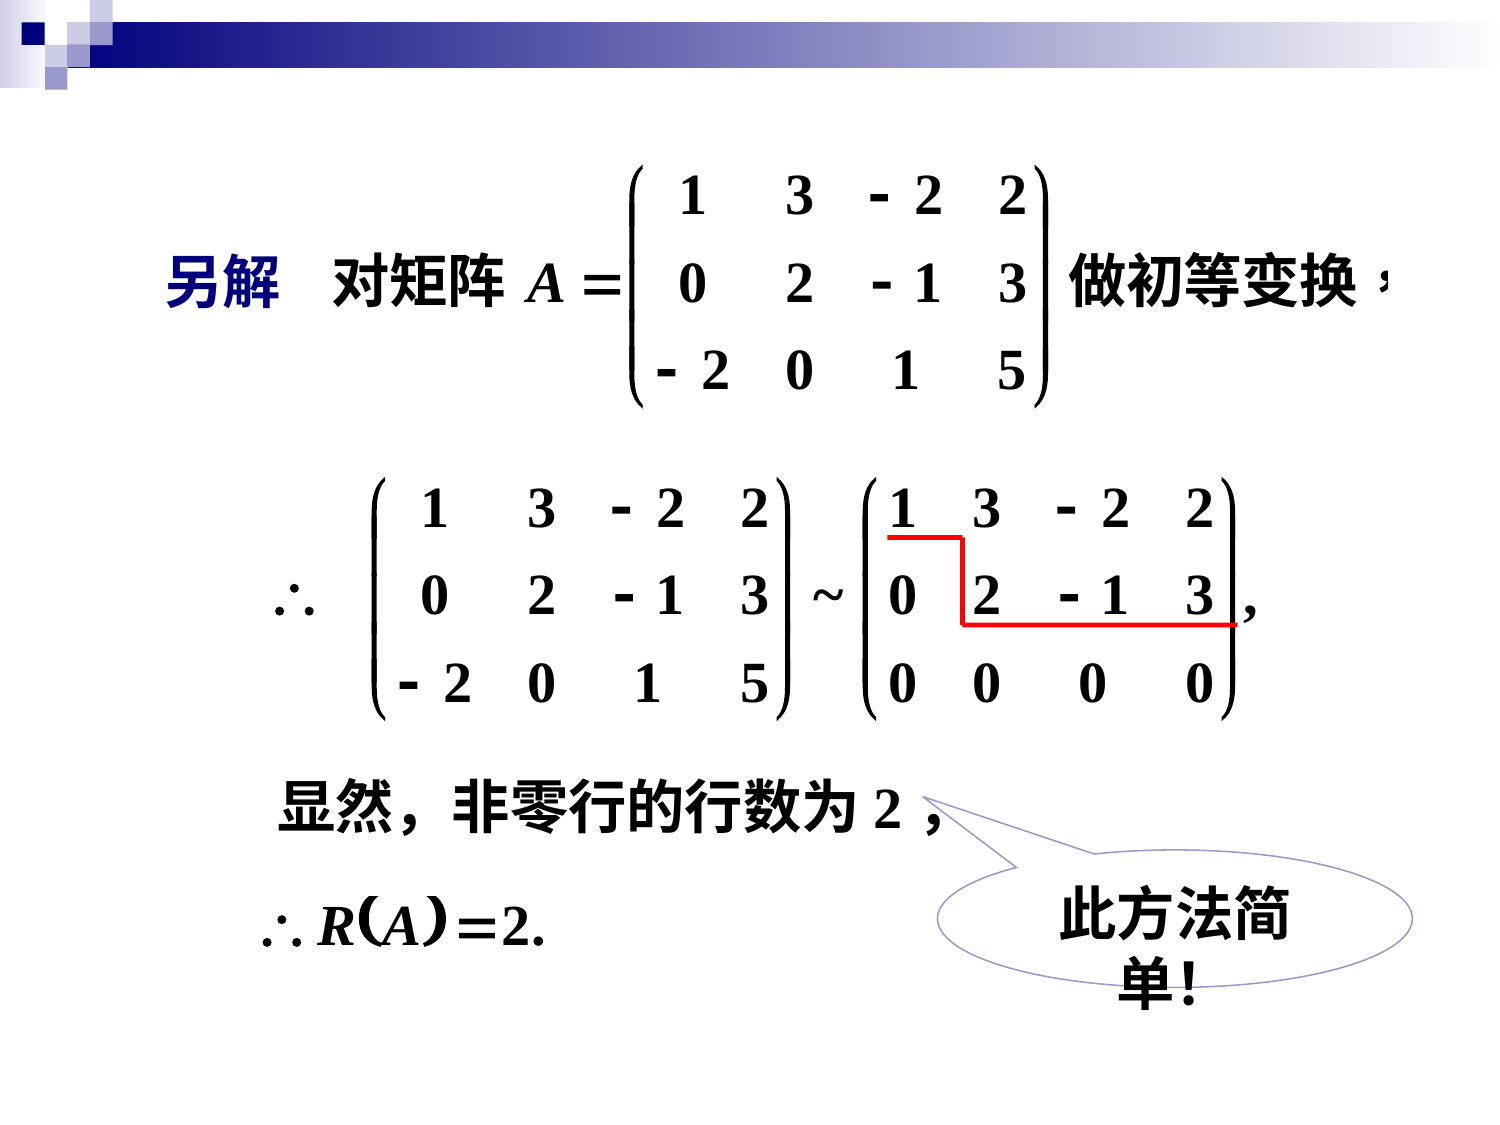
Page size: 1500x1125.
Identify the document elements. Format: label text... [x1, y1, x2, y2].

text_box 另解 [149, 237, 300, 323]
text_box 此方法简单！ [922, 796, 1413, 988]
text_box 显然，非零行的行数为2， [262, 762, 1050, 848]
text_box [328, 162, 1388, 411]
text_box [274, 474, 1261, 724]
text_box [262, 895, 549, 963]
